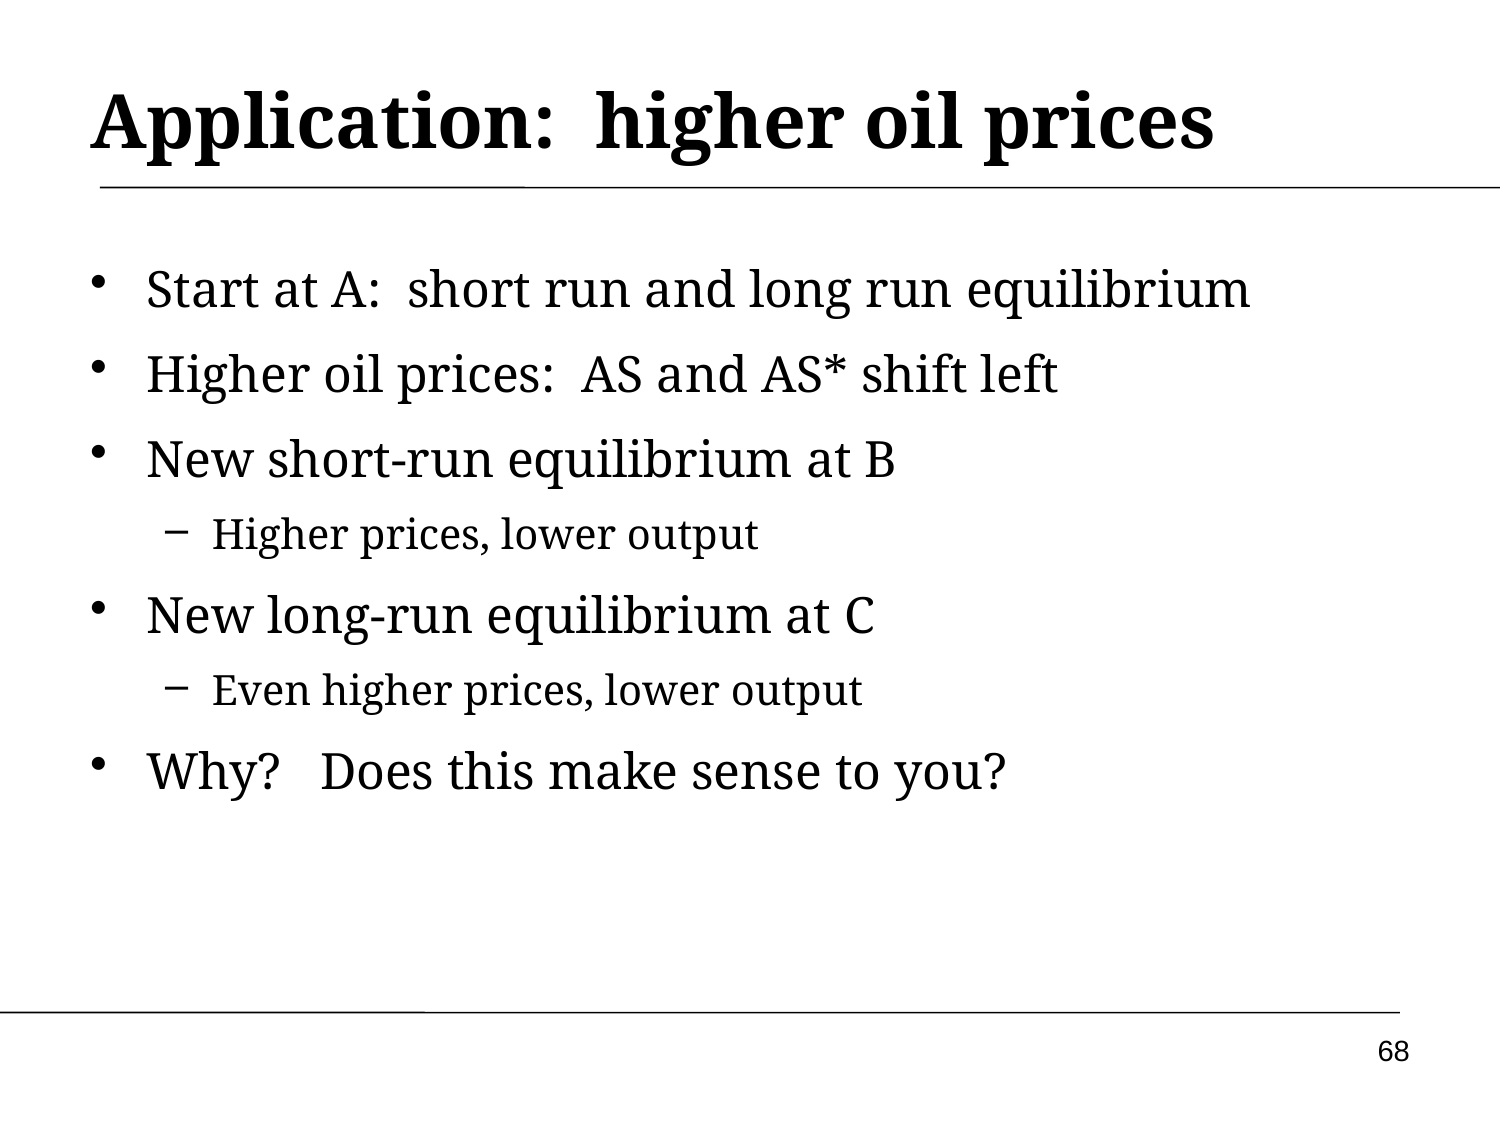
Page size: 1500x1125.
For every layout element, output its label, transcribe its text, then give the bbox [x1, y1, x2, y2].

title Application: higher oil prices [74, 49, 1426, 188]
list Start at A: short run and long run equilibrium Higher oil prices: AS and AS* shift left New short-run equilibrium at B Higher prices, lower output New long-run equilibrium at C Even higher prices, lower output Why? Does this make sense to you? [74, 249, 1463, 993]
slide_number 68 [1074, 1024, 1426, 1103]
